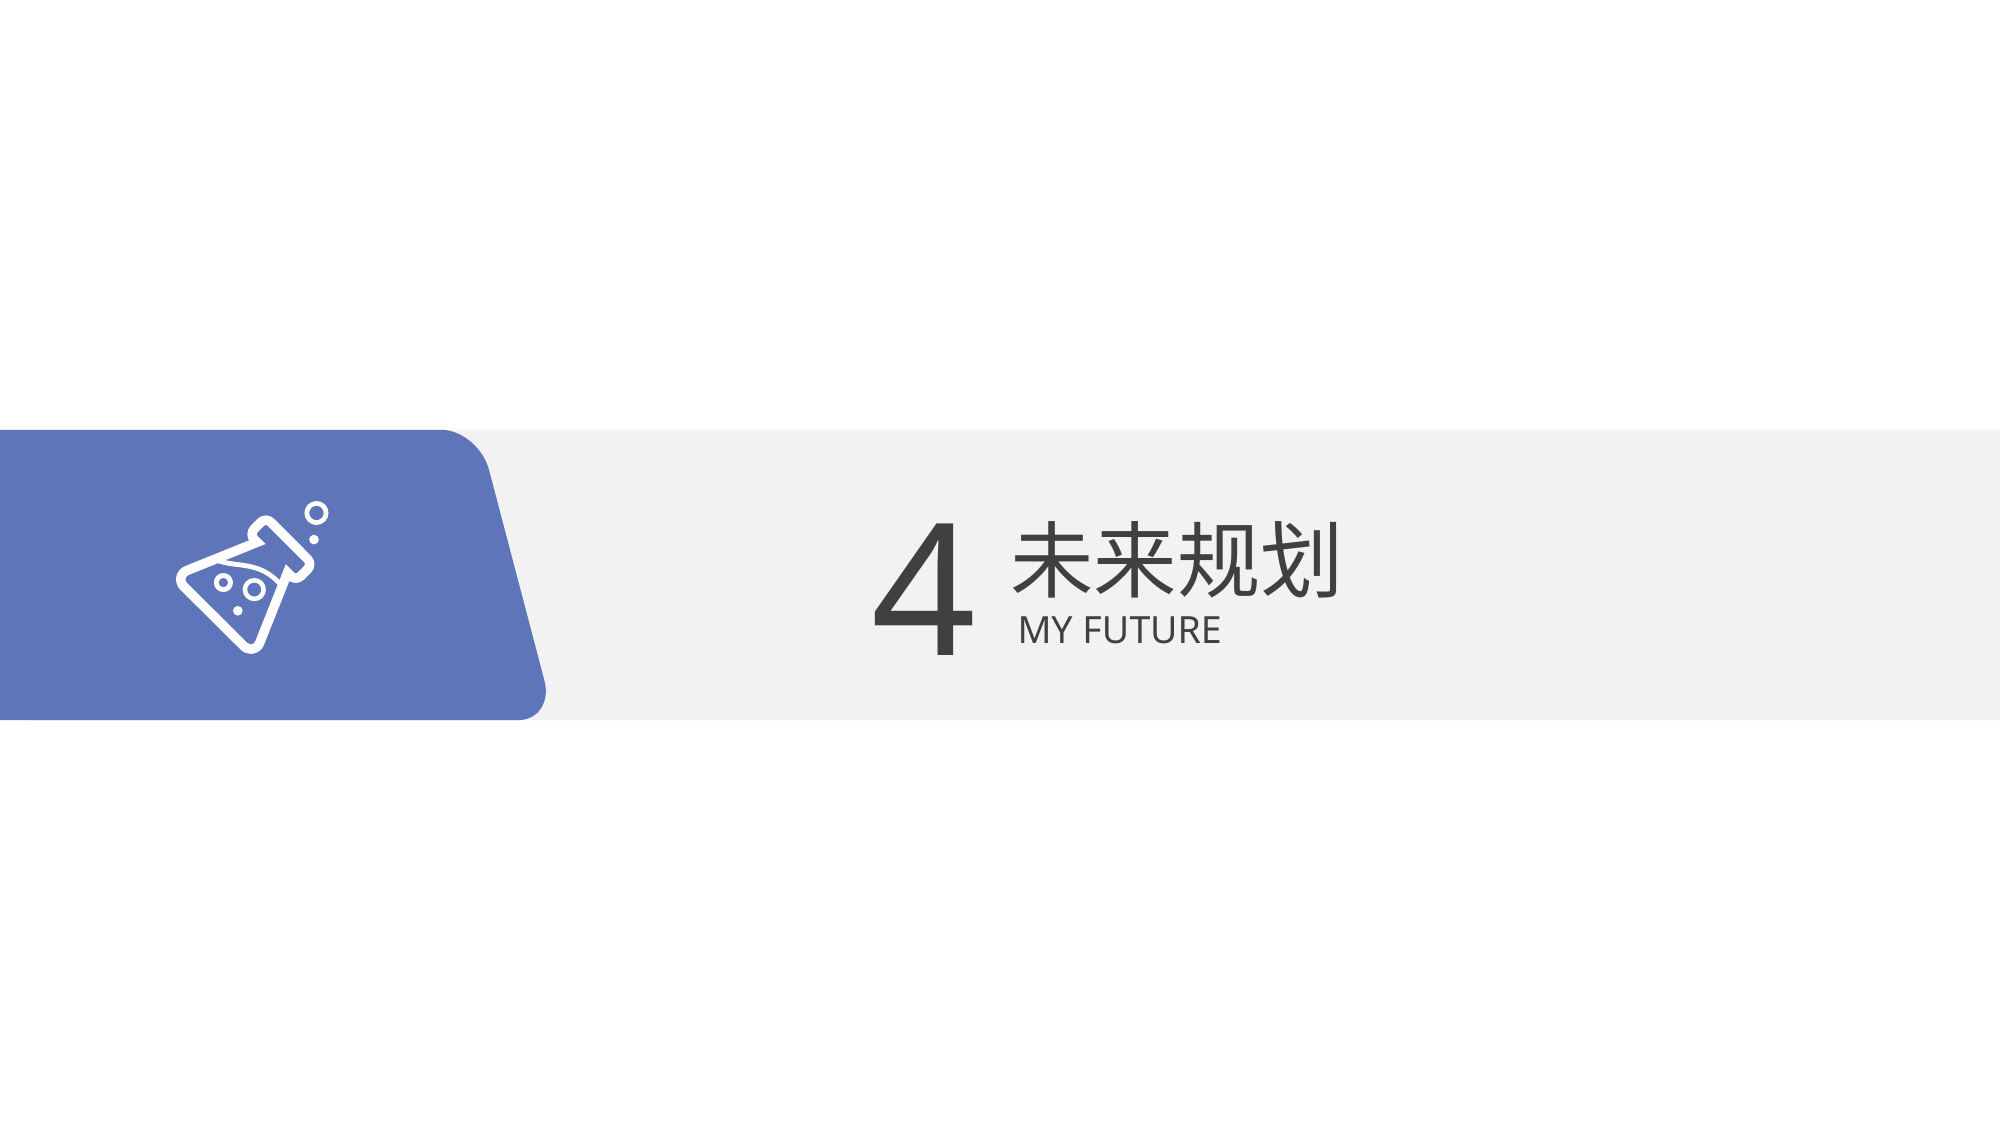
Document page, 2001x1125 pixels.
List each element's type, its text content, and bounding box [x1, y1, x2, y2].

text_box 4 [856, 464, 991, 700]
text_box [445, 429, 2000, 721]
text_box MY FUTURE [1002, 598, 1237, 659]
text_box [0, 429, 546, 721]
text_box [176, 500, 329, 654]
text_box 未来规划 [995, 501, 1359, 616]
